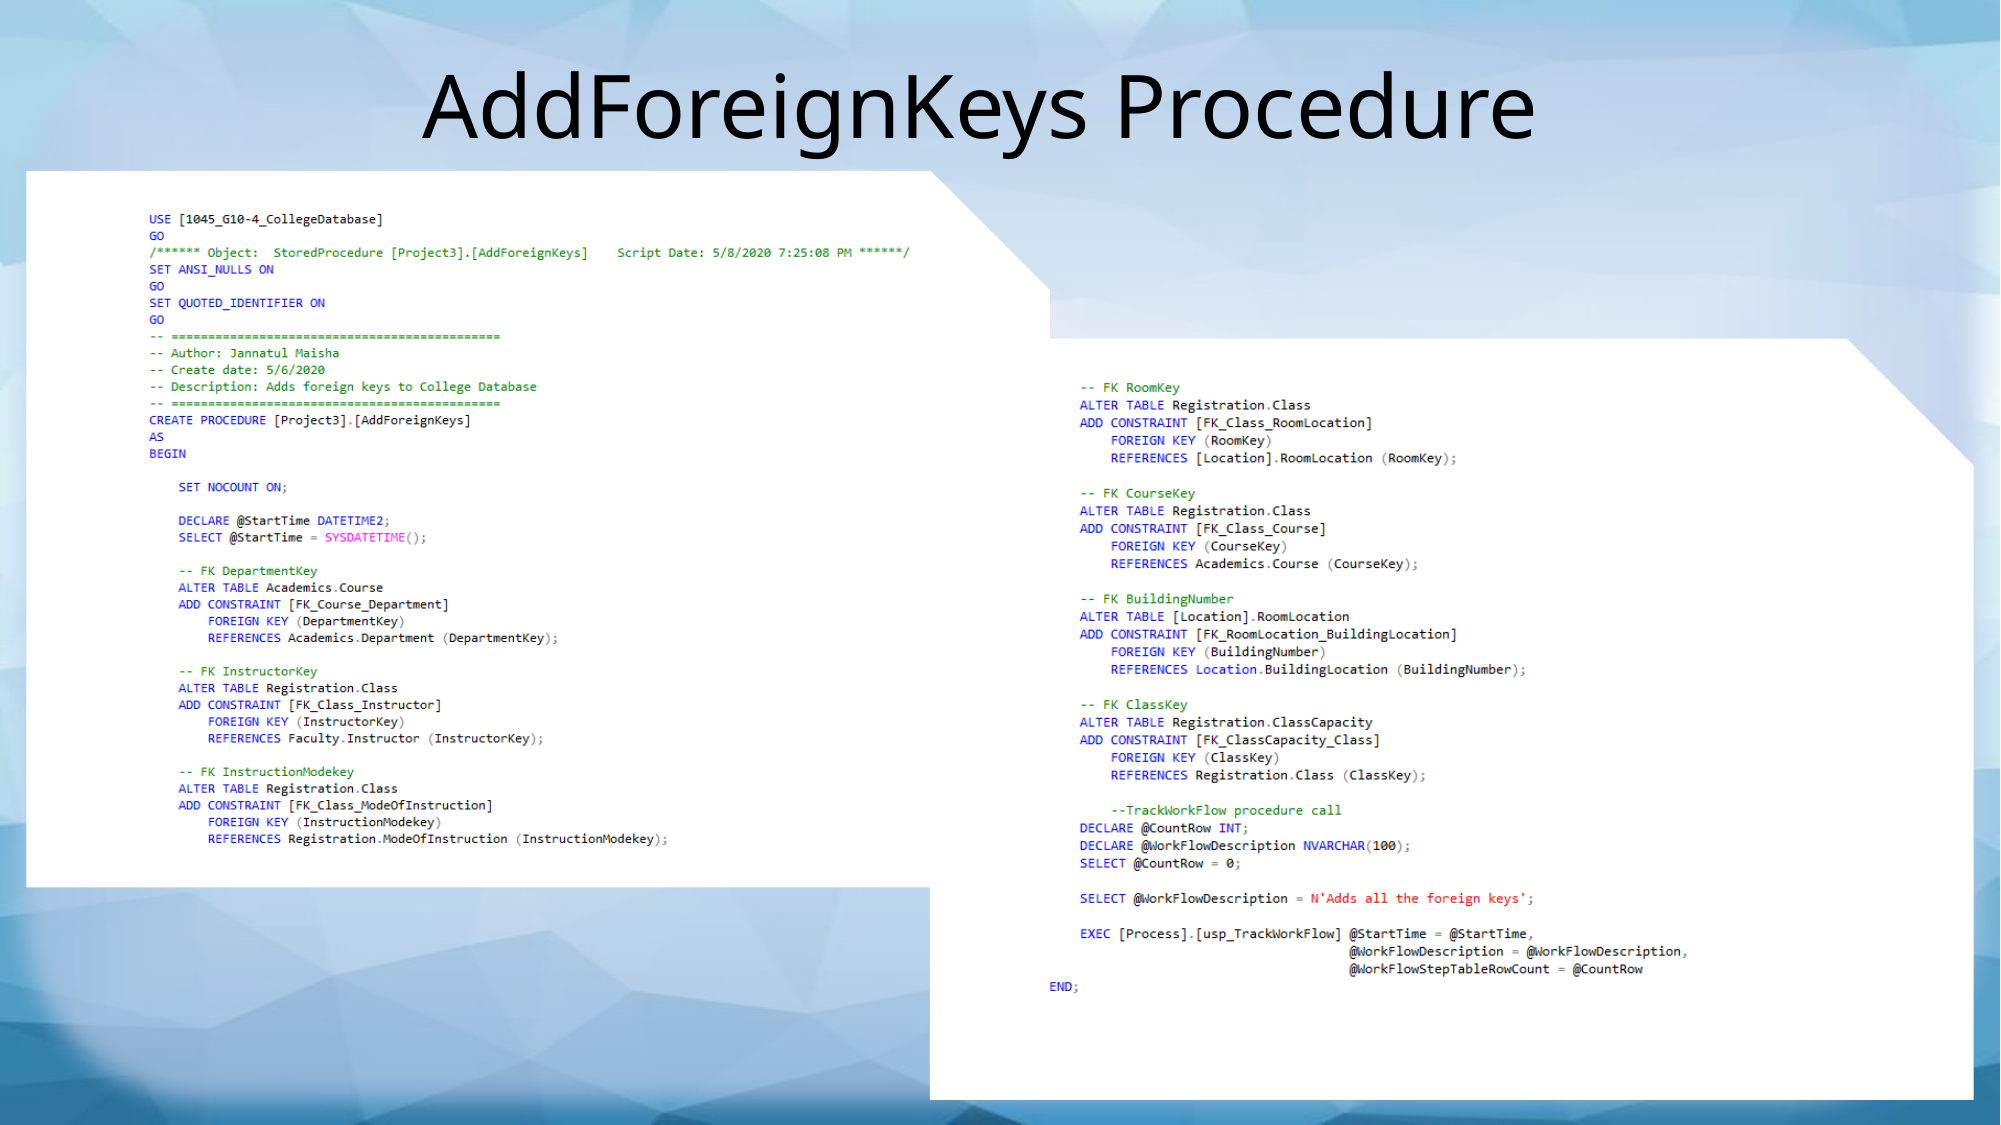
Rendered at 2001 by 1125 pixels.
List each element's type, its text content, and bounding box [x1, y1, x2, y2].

title Academics.Department Table [16, 16, 1985, 1107]
title AddForeignKeys Procedure [407, 50, 1593, 171]
picture [0, 0, 2000, 1125]
